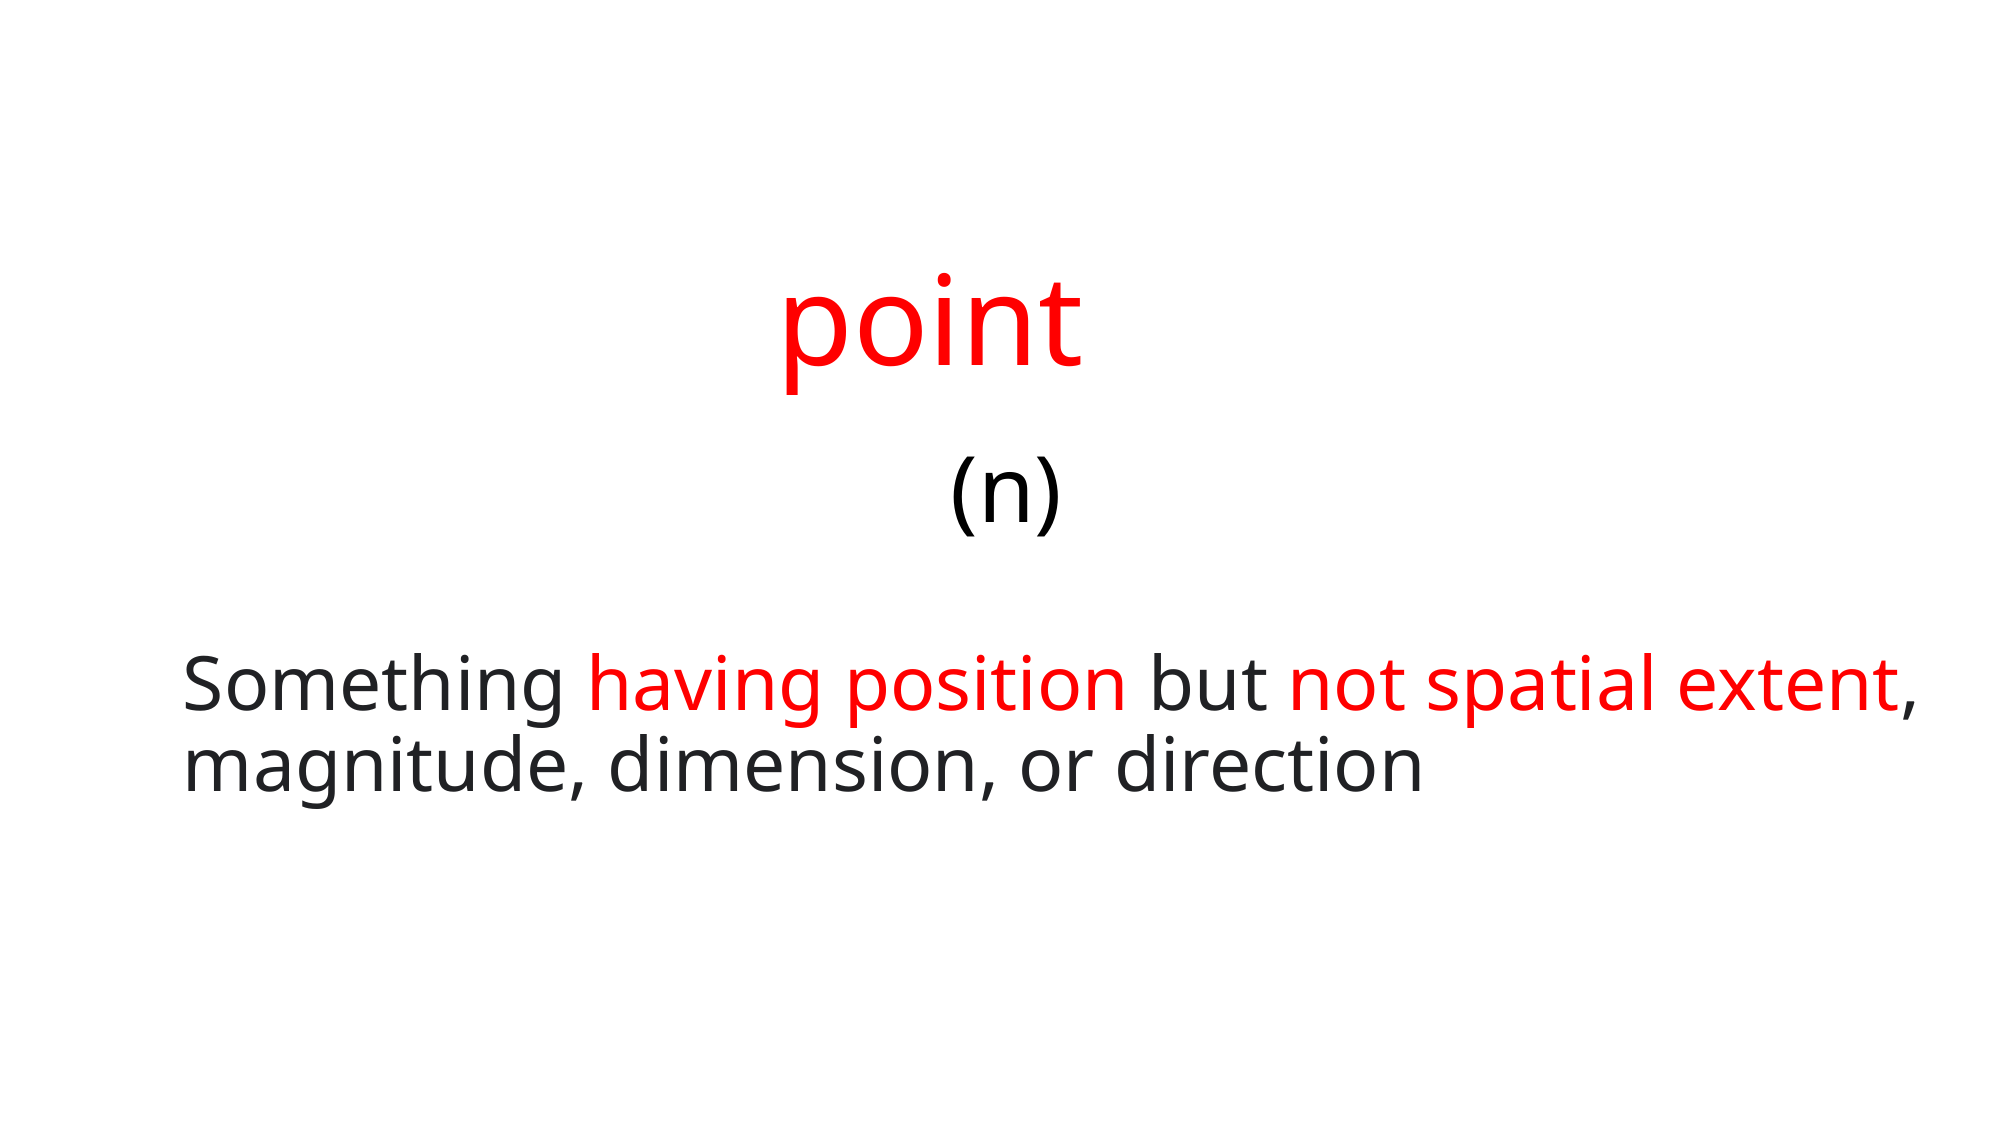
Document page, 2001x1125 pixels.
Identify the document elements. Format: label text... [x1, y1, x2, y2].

list Something having position but not spatial extent, magnitude, dimension, or direction [167, 638, 1940, 829]
text_box point [761, 216, 1239, 435]
title (n) [935, 435, 1108, 570]
